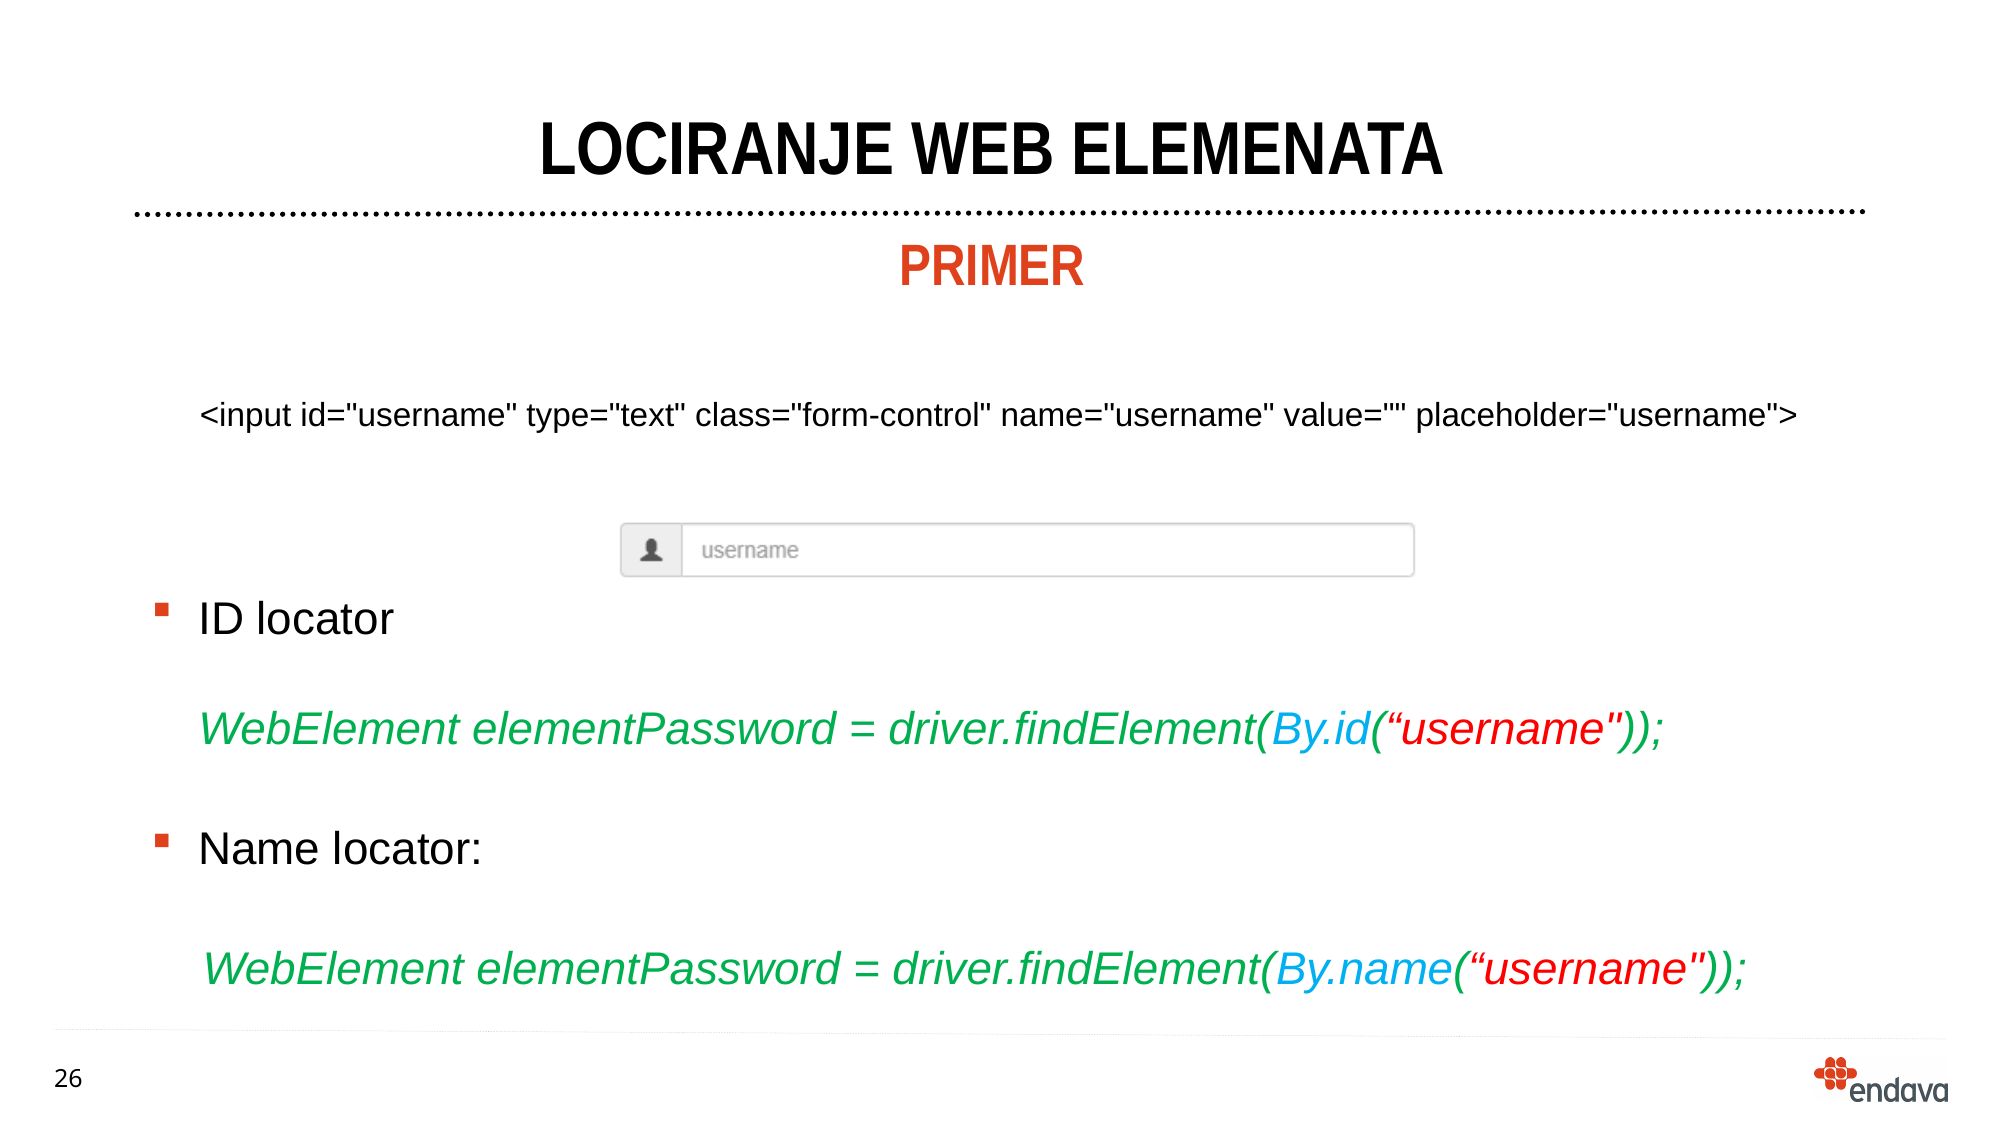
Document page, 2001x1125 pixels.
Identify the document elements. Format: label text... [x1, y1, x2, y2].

text_box PRIMER [43, 232, 1957, 304]
title Lociranje web elemenatA [193, 26, 1807, 195]
picture [611, 515, 1434, 587]
picture [1849, 1057, 1948, 1102]
text_box <input id="username" type="text" class="form-control" name="username" value="" placeholder="username"> ID locator WebElement elementPassword = driver.findElement(By.id(“username")); Name locator: WebElement elementPassword = driver.findElement(By.name(“username")); [151, 304, 1849, 1115]
text_box <input id="username" type="text" class="form-control" name="username" value="" placeholder="username"> ID locator WebElement elementPassword = driver.findElement(By.id(“username")); Name locator: WebElement elementPassword = driver.findElement(By.name(“username")); [151, 212, 1849, 232]
